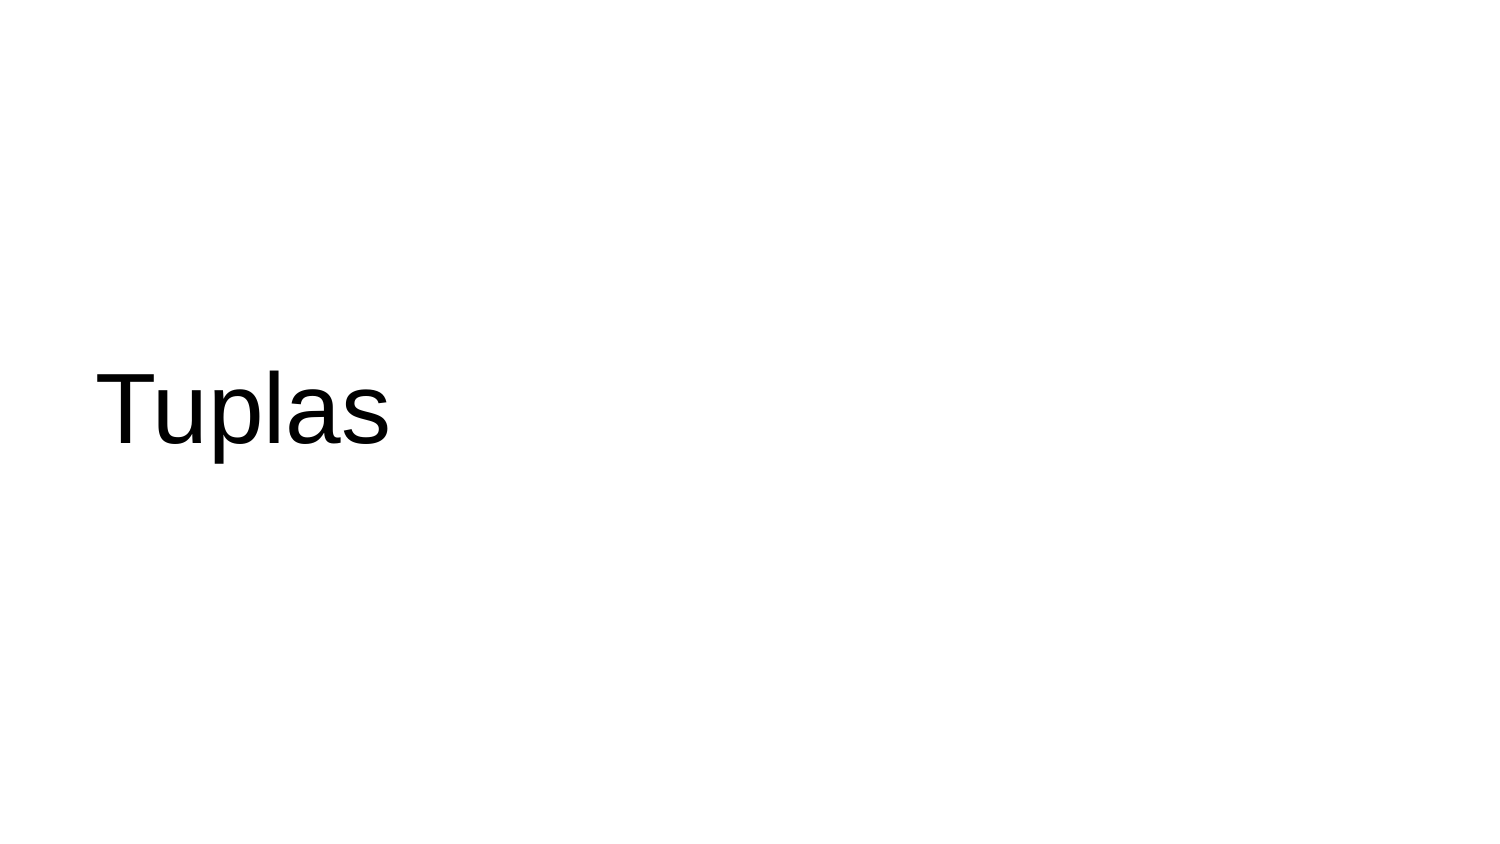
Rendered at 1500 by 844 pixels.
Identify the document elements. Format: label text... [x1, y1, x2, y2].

title Tuplas [80, 73, 1125, 745]
